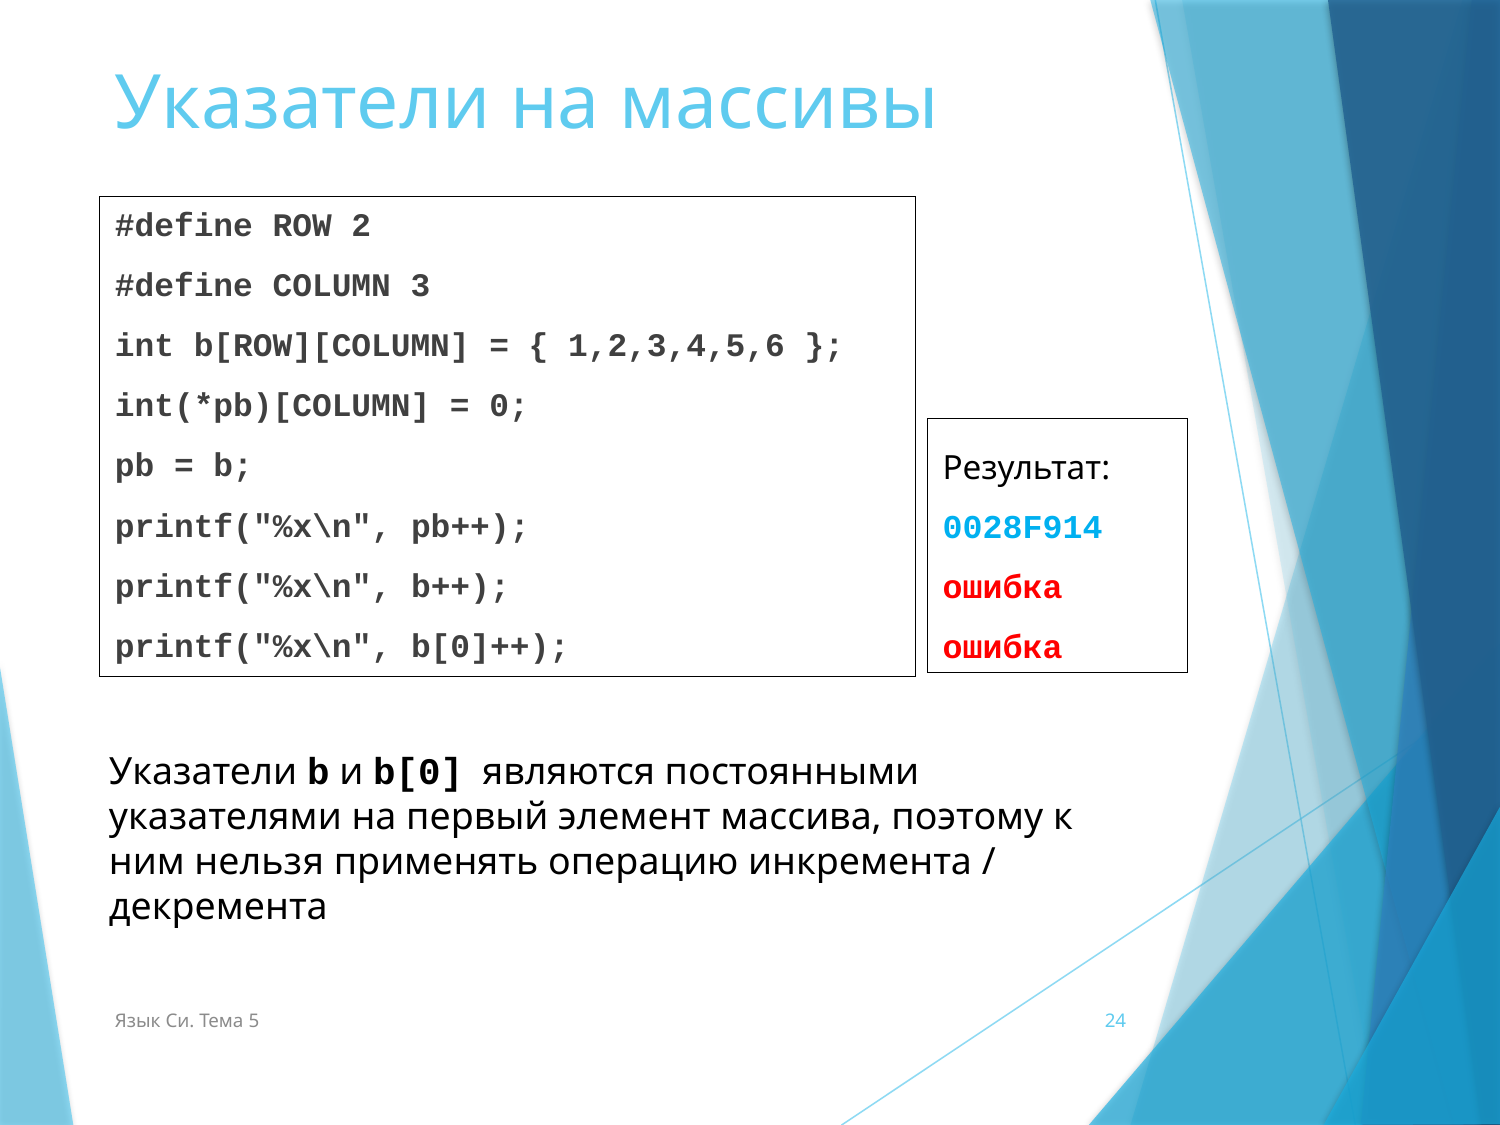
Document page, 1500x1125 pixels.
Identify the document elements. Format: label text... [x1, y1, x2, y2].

slide_number 24 [1057, 991, 1142, 1051]
list #define ROW 2 #define COLUMN 3 int b[ROW][COLUMN] = { 1,2,3,4,5,6 }; int(*pb)[COLUMN] = 0; pb = b; printf("%x\n", pb++); printf("%x\n", b++); printf("%x\n", b[0]++); [99, 196, 916, 677]
text_box Указатели b и b[0] являются постоянными указателями на первый элемент массива, поэтому к ним нельзя применять операцию инкремента / декремента [94, 739, 1093, 935]
text_box Результат: 0028F914 ошибка ошибка [927, 418, 1188, 673]
title Указатели на массивы [99, 45, 1142, 263]
footer Язык Си. Тема 5 [99, 991, 859, 1051]
